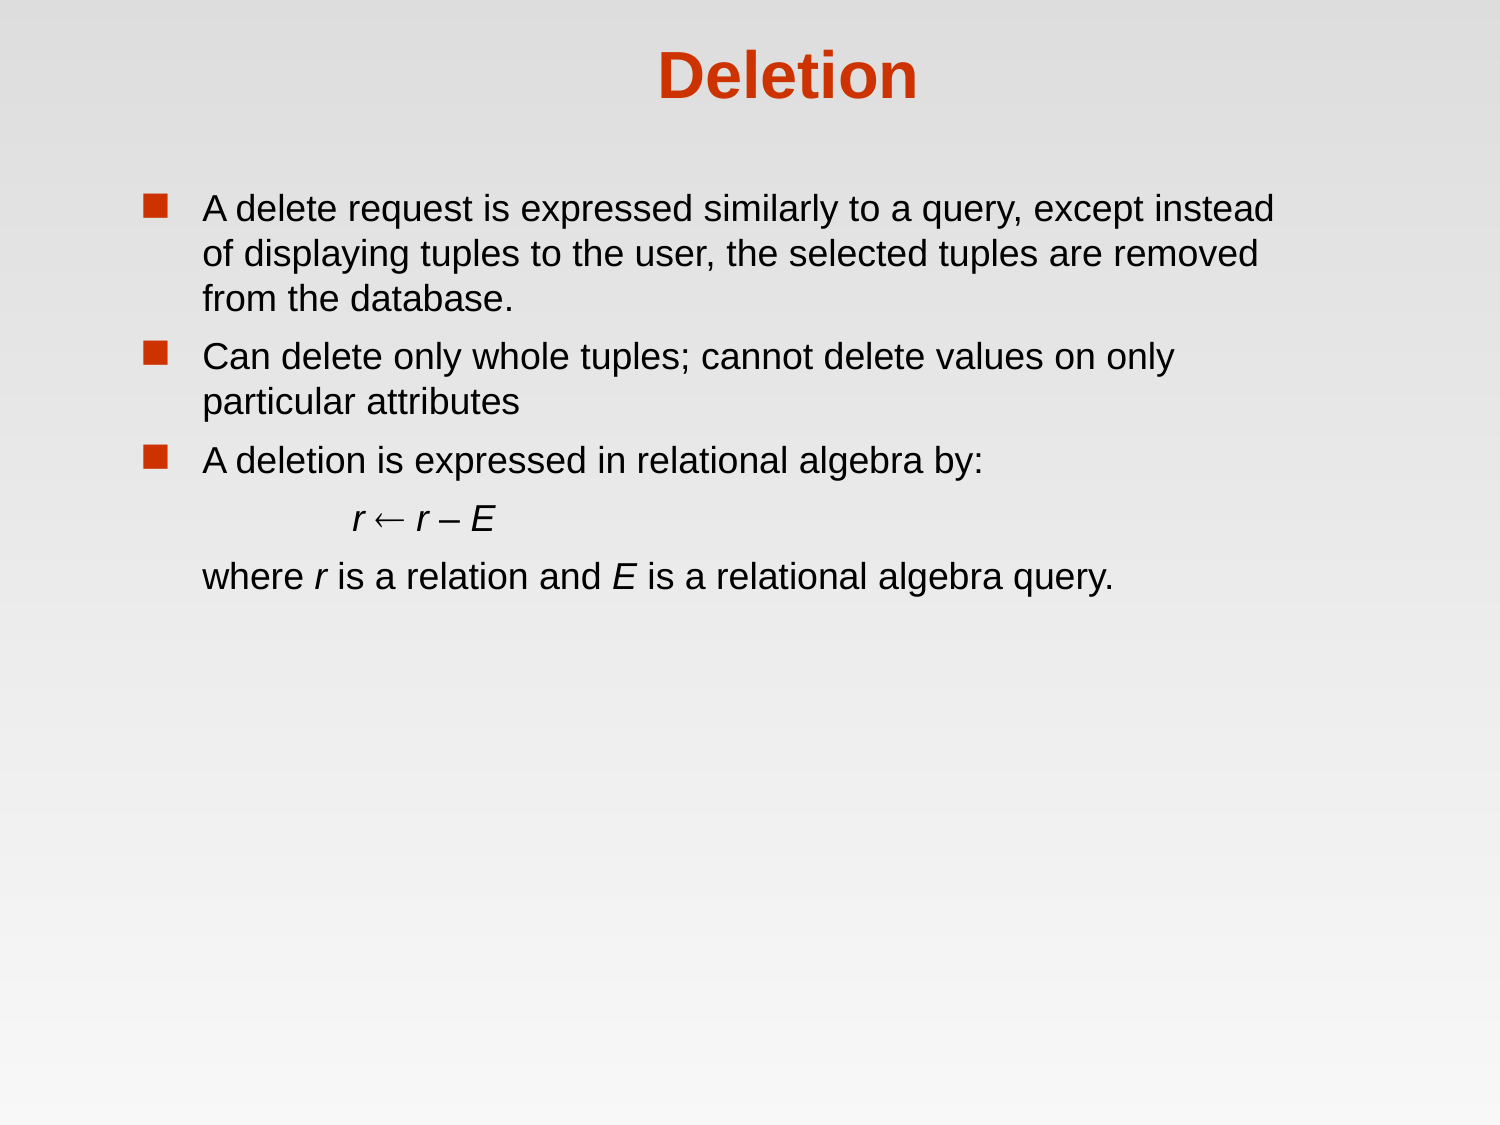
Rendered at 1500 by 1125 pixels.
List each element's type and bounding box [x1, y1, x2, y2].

list [130, 176, 1293, 927]
title [125, 18, 1452, 120]
